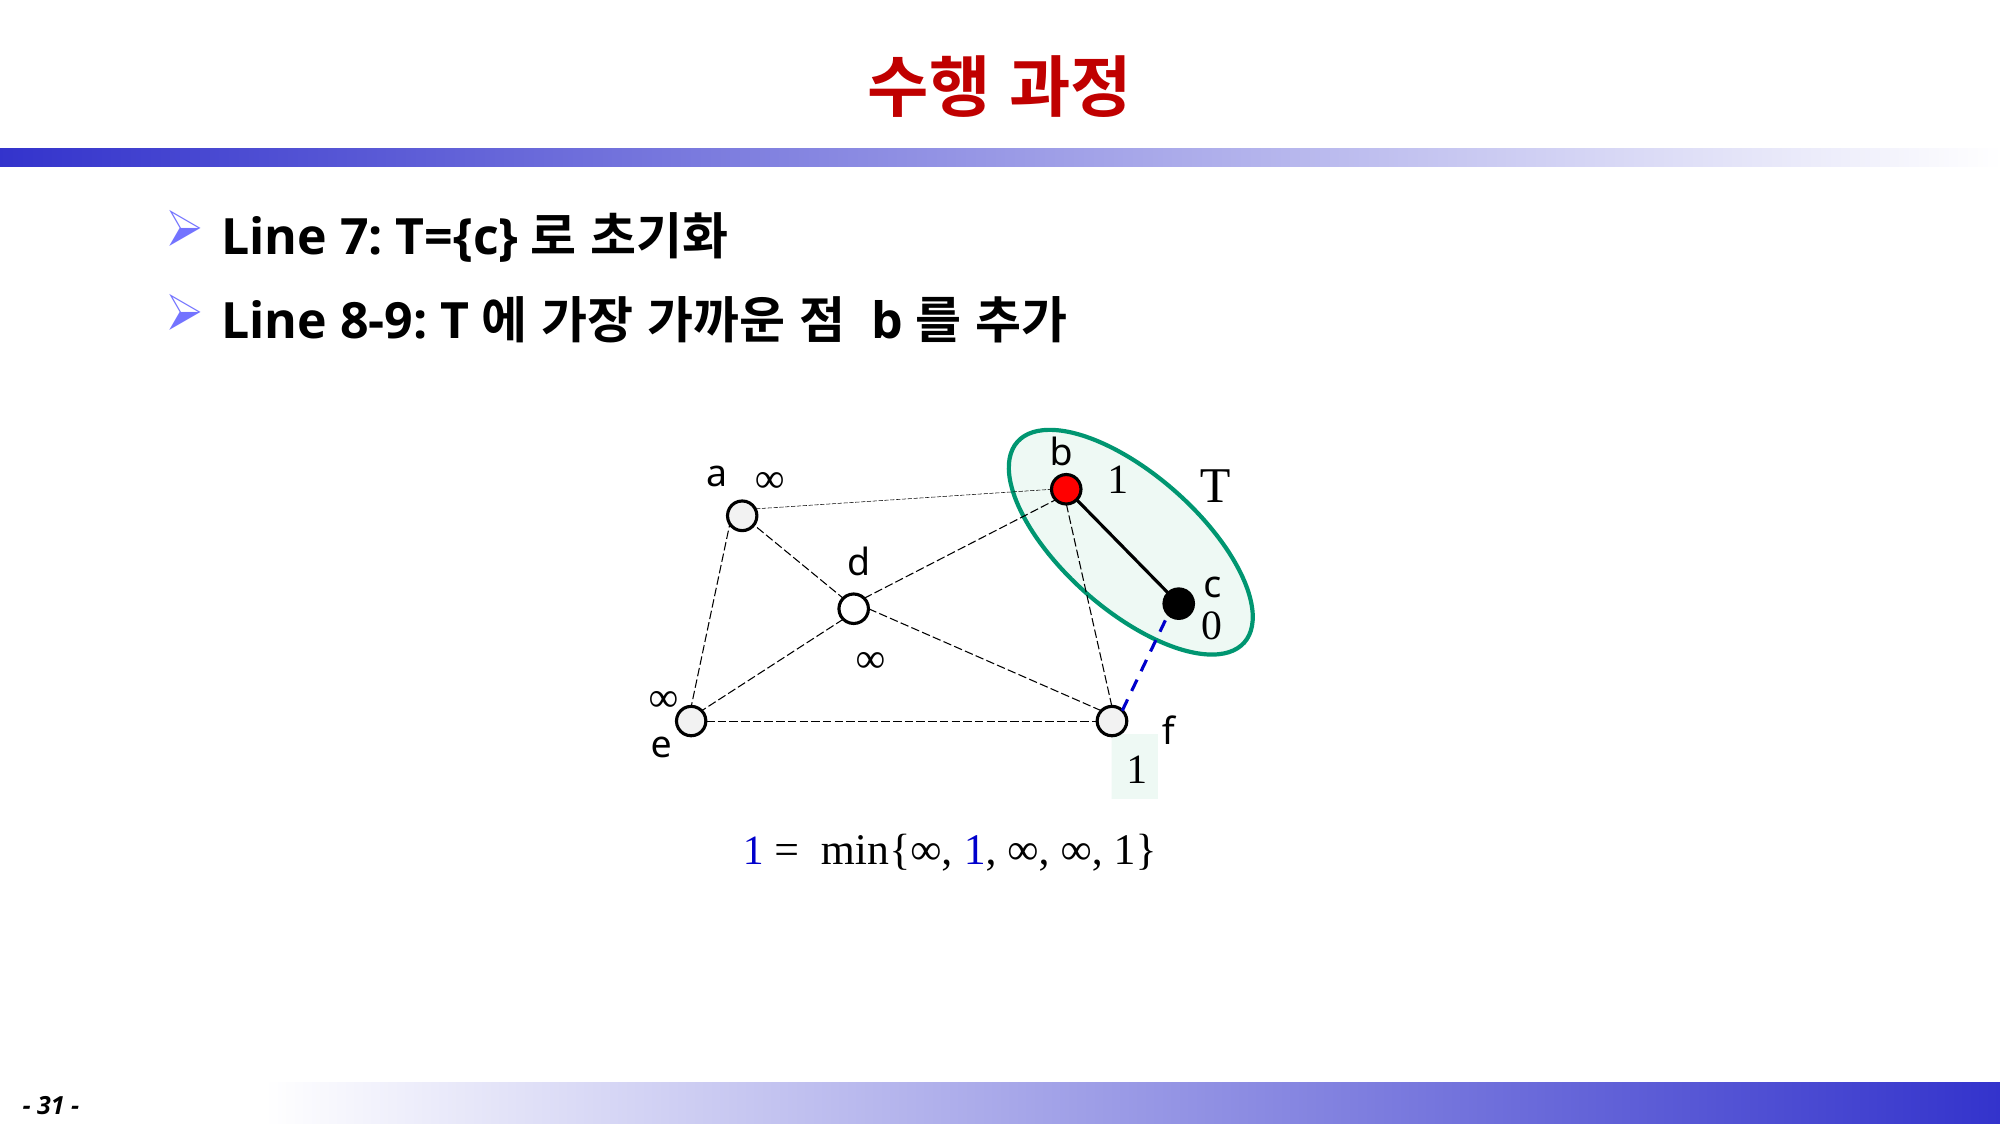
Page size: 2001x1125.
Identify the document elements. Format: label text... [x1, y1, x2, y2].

slide_number - 31 - [7, 1082, 150, 1118]
list Line 7: T={c}로 초기화 Line 8-9: T에 가장 가까운 점 b를 추가 [150, 184, 1850, 1082]
title 수행 과정 [150, 7, 1850, 163]
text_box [633, 420, 1283, 882]
